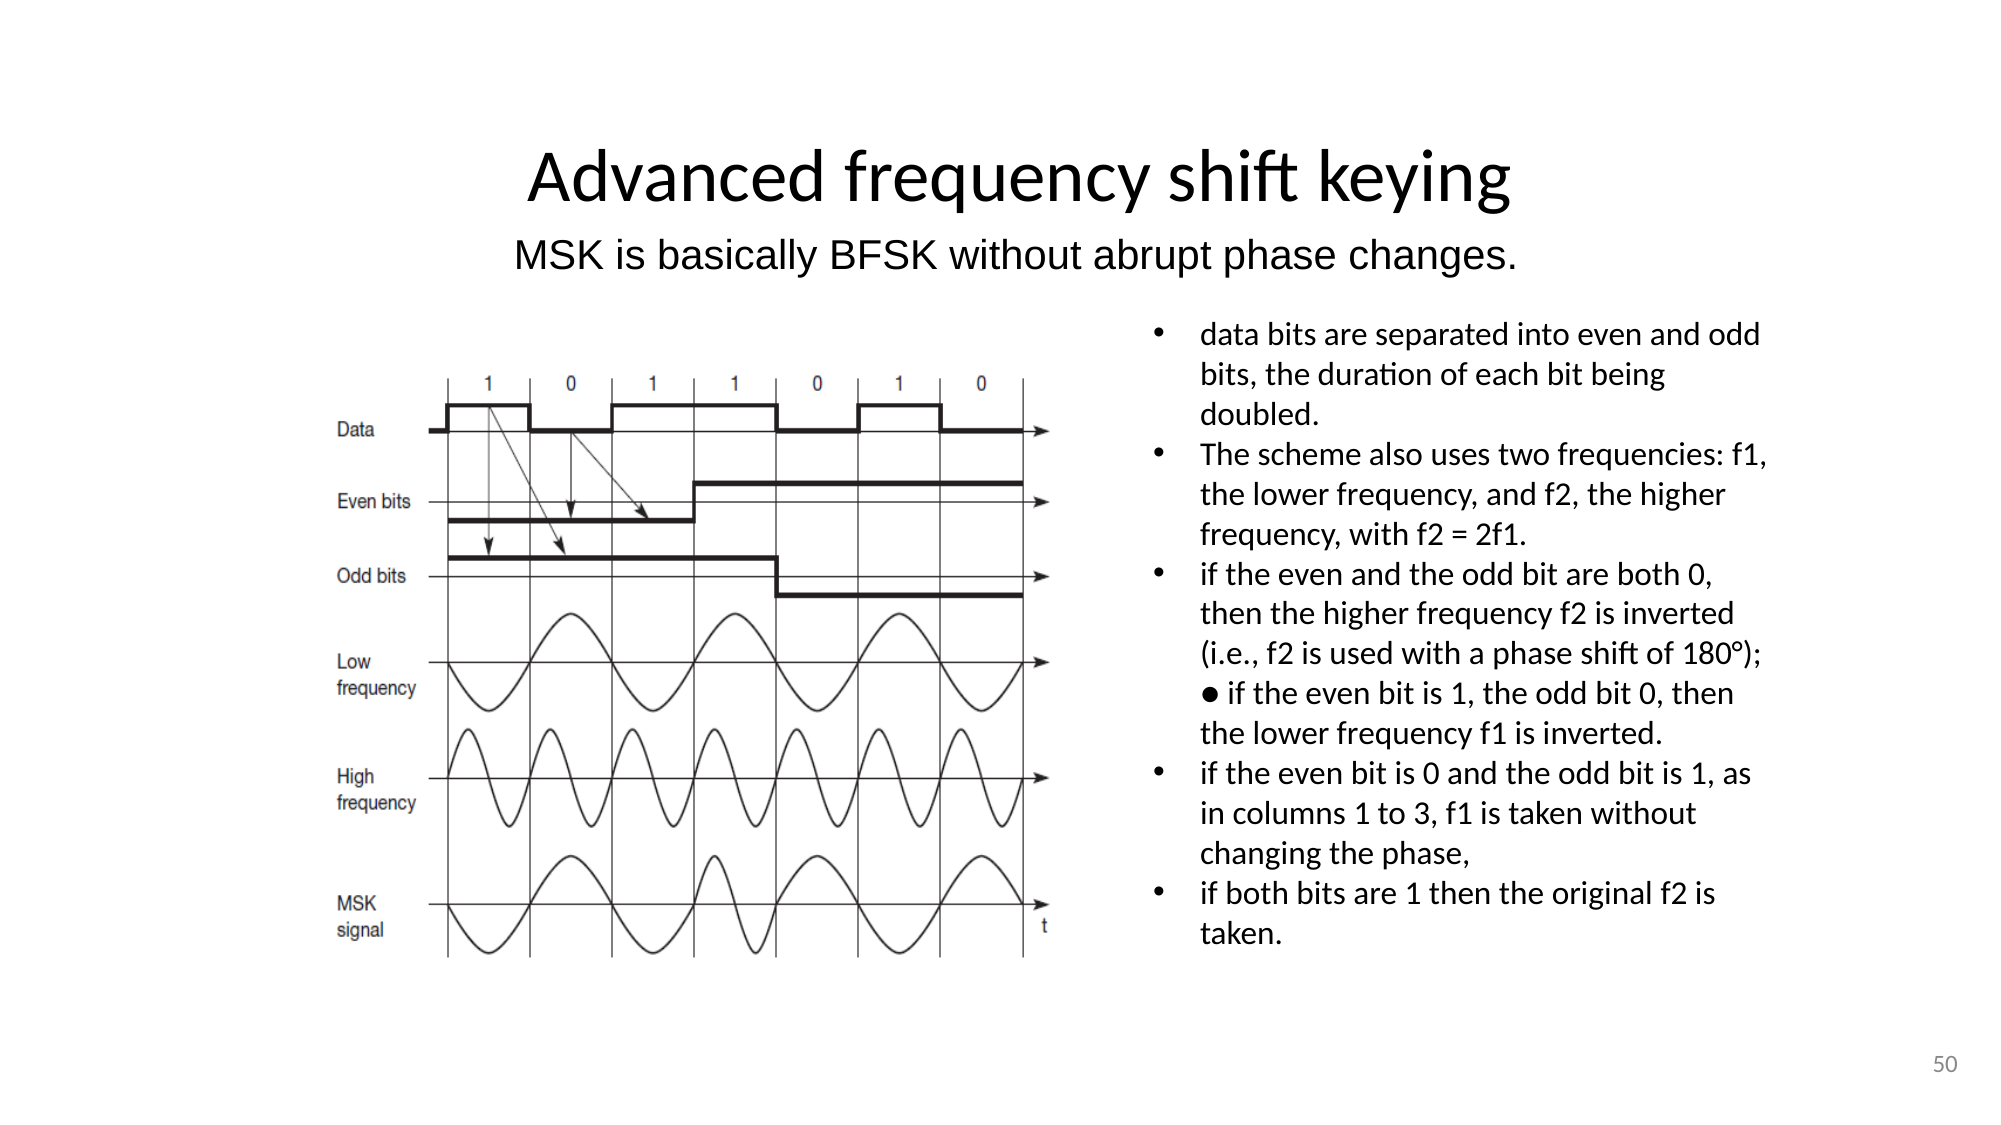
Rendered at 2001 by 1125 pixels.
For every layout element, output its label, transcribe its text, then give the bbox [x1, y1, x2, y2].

title Advanced frequency shift keying [321, 85, 1719, 270]
picture [320, 355, 1107, 977]
text_box data bits are separated into even and odd bits, the duration of each bit being doubled. The scheme also uses two frequencies: f1, the lower frequency, and f2, the higher frequency, with f2 = 2f1. if the even and the odd bit are both 0, then the higher frequency f2 is inverted (i.e., f2 is used with a phase shift of 180°); ● if the even bit is 1, the odd bit 0, then the lower frequency f1 is inverted. if the even bit is 0 and the odd bit is 1, as in columns 1 to 3, f1 is taken without changing the phase, if both bits are 1 then the original f2 is taken. [1138, 304, 1791, 959]
slide_number ‹#› [1853, 1019, 1974, 1106]
text_box MSK is basically BFSK without abrupt phase changes. [498, 219, 1542, 335]
